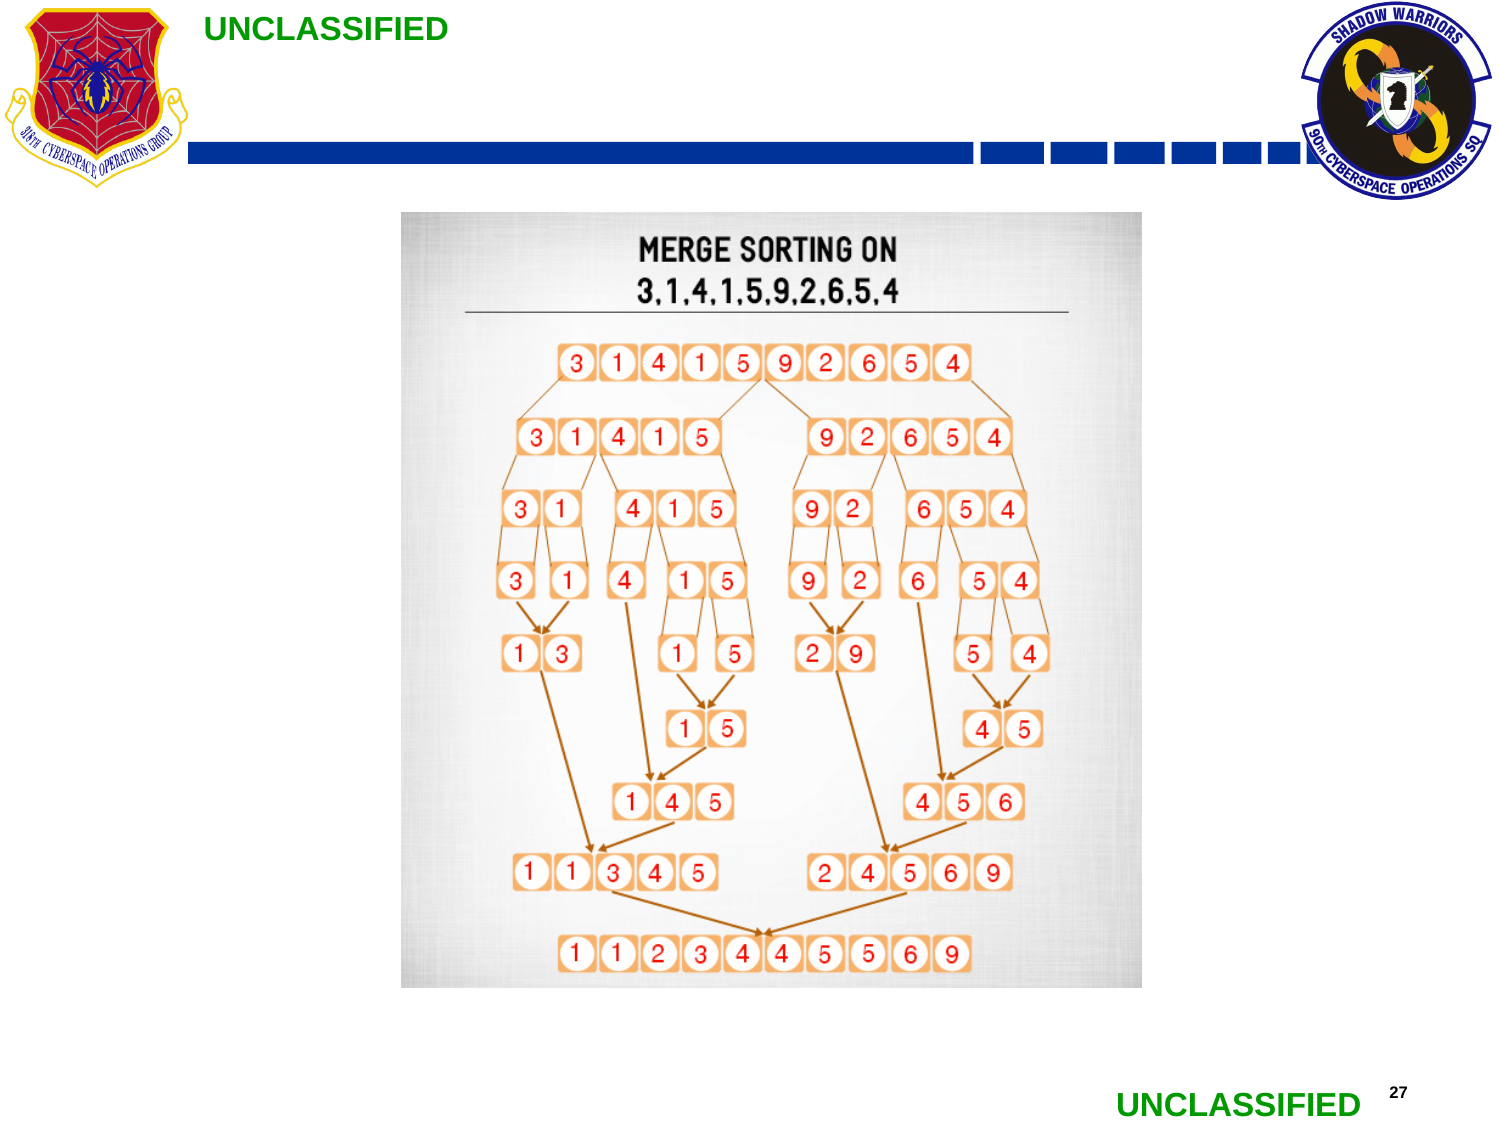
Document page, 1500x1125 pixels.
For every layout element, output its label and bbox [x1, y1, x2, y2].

list [400, 212, 1142, 988]
picture [5, 8, 188, 188]
picture [1300, 1, 1493, 200]
